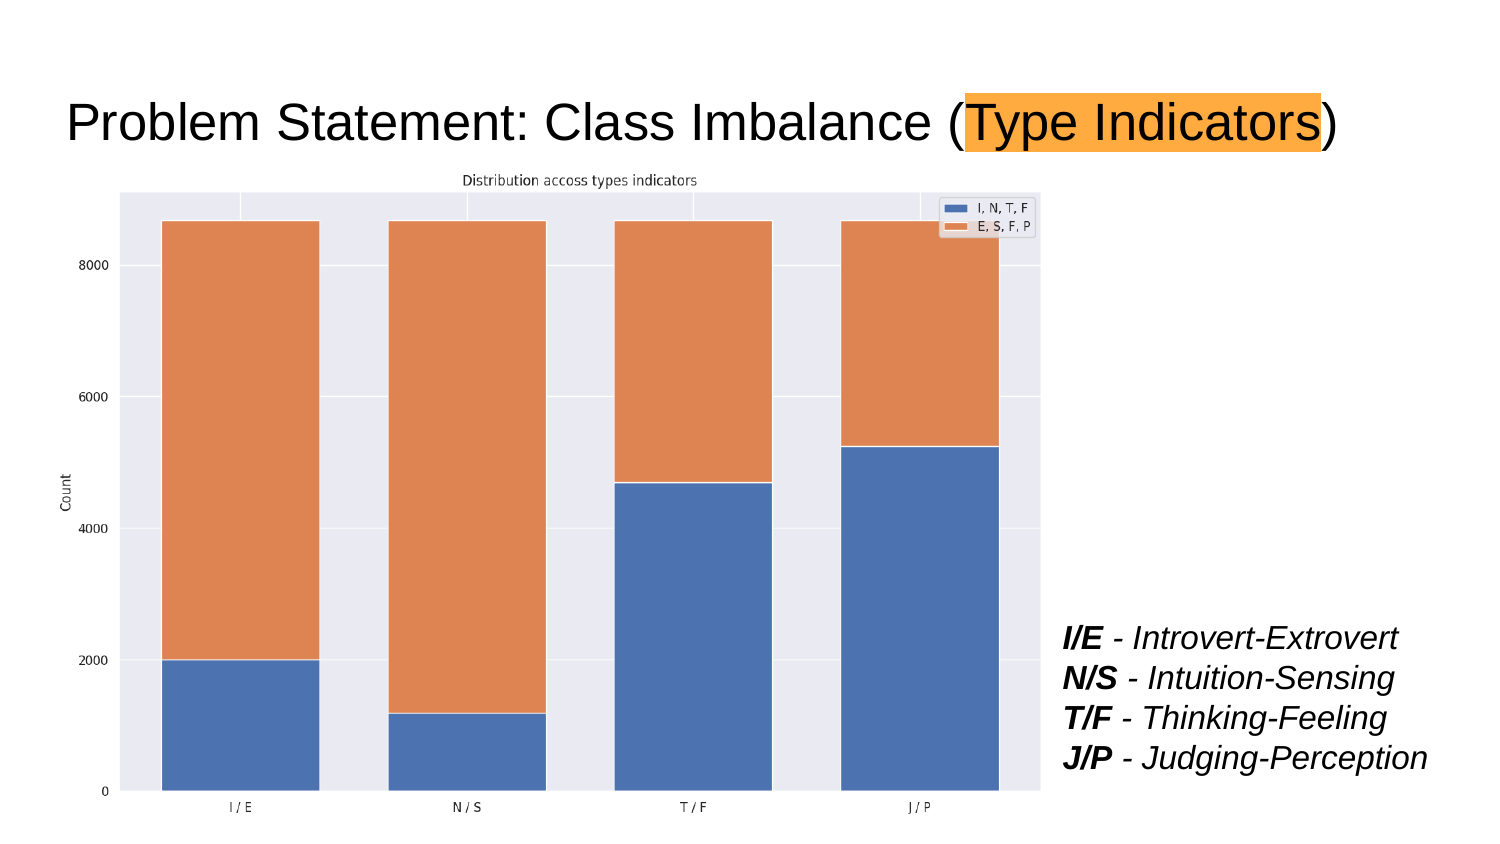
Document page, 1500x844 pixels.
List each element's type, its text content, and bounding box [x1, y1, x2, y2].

picture [50, 166, 1048, 822]
title Problem Statement: Class Imbalance (Type Indicators) [51, 72, 1449, 167]
text_box I/E - Introvert-Extrovert N/S - Intuition-Sensing T/F - Thinking-Feeling J/P - Judging-Perception [1052, 601, 1449, 791]
